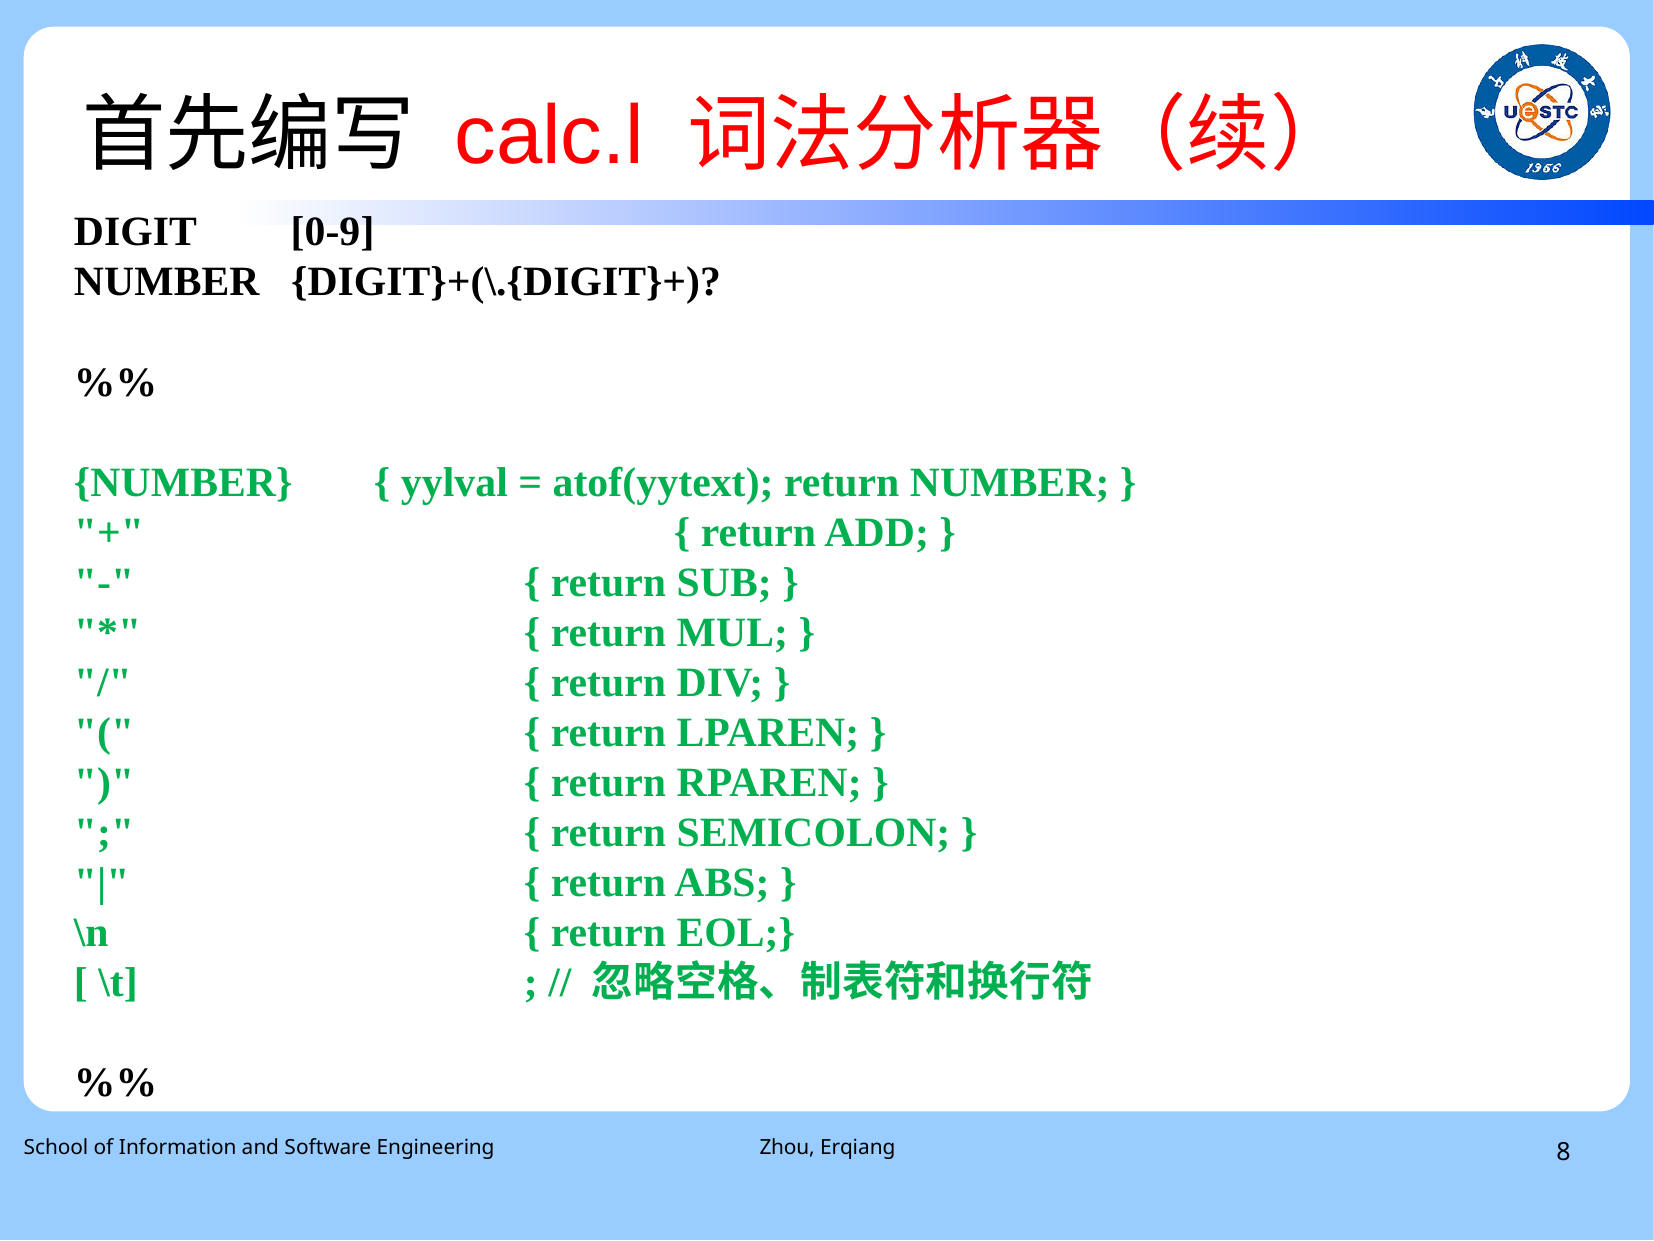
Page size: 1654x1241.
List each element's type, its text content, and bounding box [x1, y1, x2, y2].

picture [1464, 35, 1619, 189]
text_box Zhou, Erqiang [565, 1129, 1090, 1215]
text_box School of Information and Software Engineering [23, 1129, 532, 1215]
title 首先编写 calc.l 词法分析器（续） [82, 49, 1370, 201]
text_box [1185, 1129, 1571, 1215]
list DIGIT [0-9] NUMBER {DIGIT}+(\.{DIGIT}+)? %% {NUMBER} { yylval = atof(yytext); return NUMBER; } "+" { return ADD; } "-" { return SUB; } "*" { return MUL; } "/" { return DIV; } "(" { return LPAREN; } ")" { return RPAREN; } ";" { return SEMICOLON; } "|" { return ABS; } \n { return EOL;} [ \t] ; // 忽略空格、制表符和换行符 %% [73, 200, 1591, 1124]
